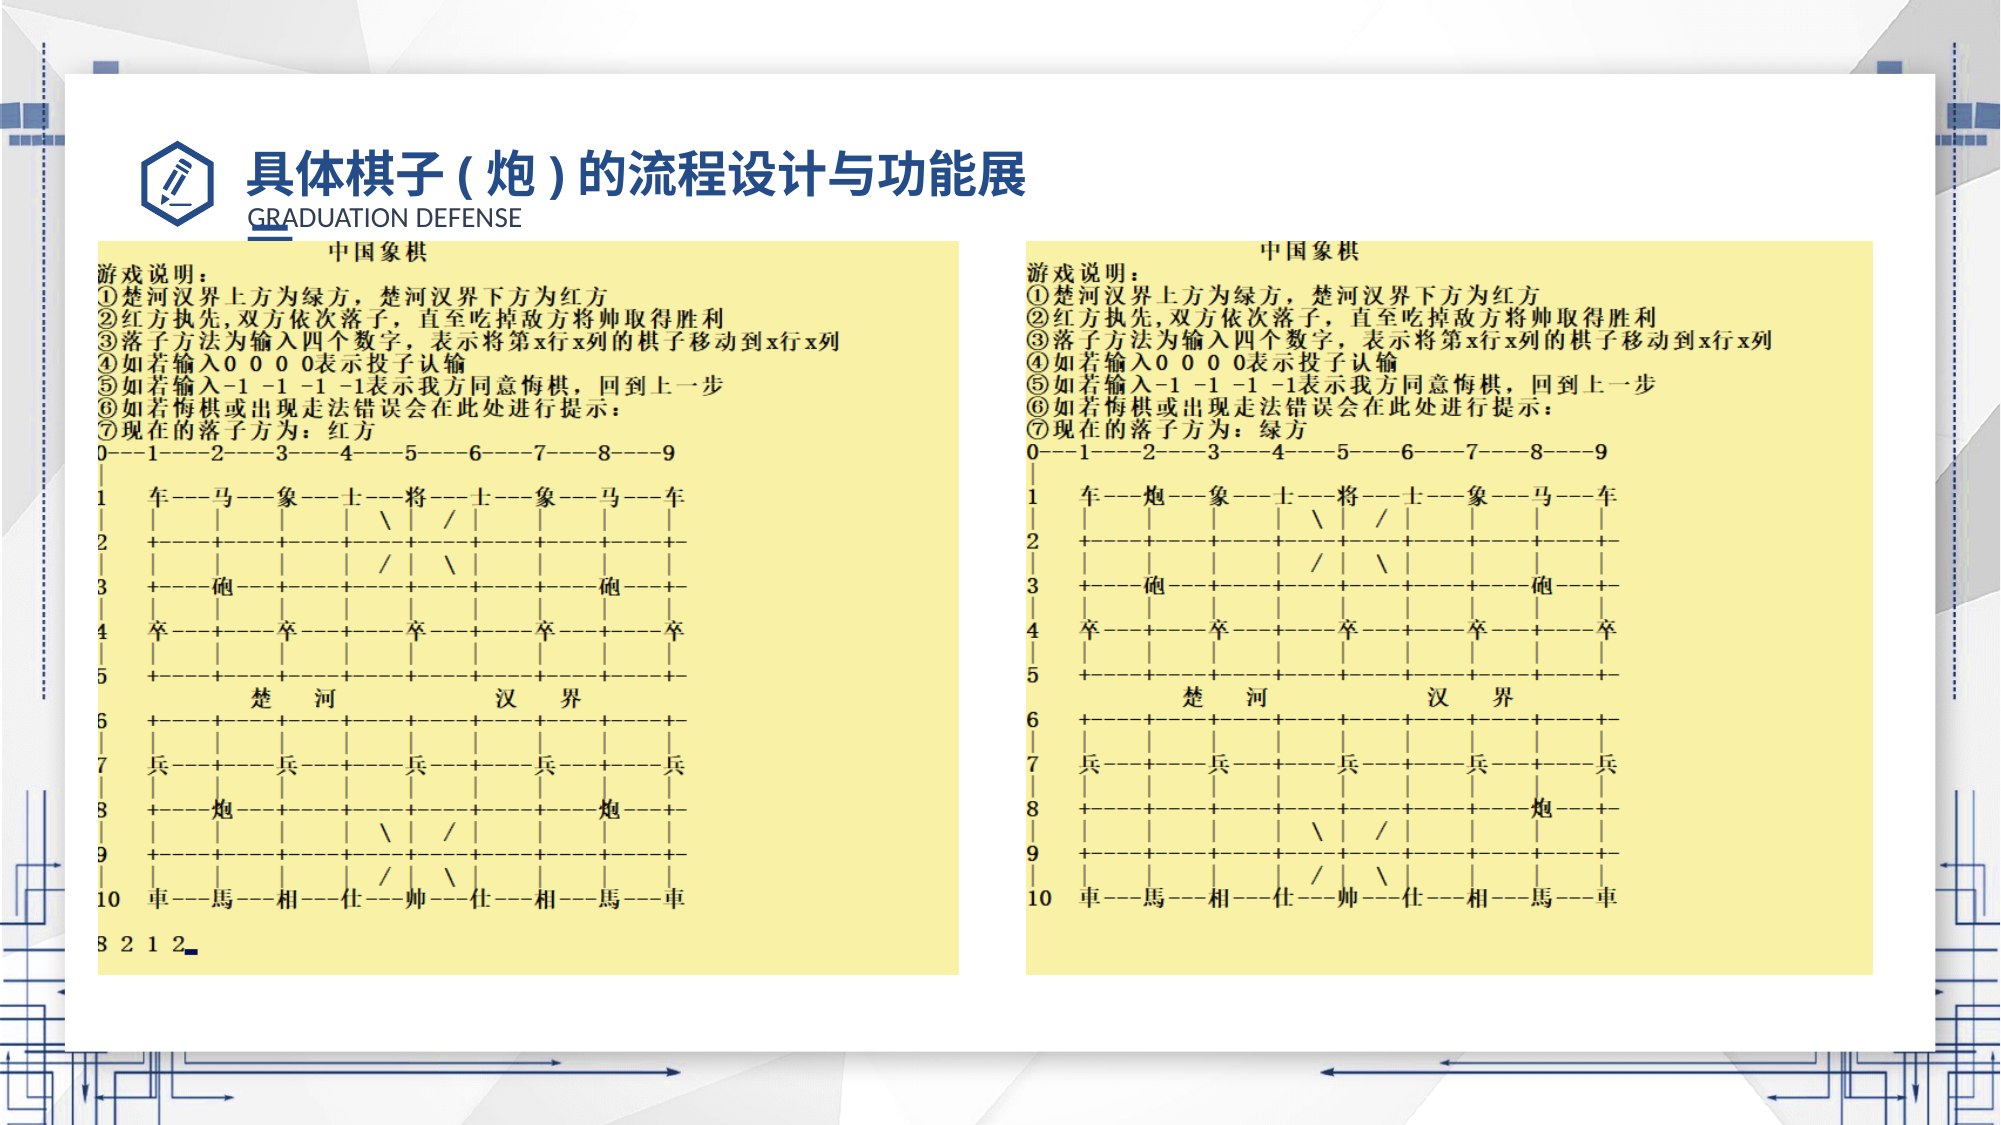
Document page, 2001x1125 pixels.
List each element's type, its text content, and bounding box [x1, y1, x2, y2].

title 具体棋子(炮)的流程设计与功能展示 [230, 123, 1092, 199]
picture [0, 0, 2001, 1125]
